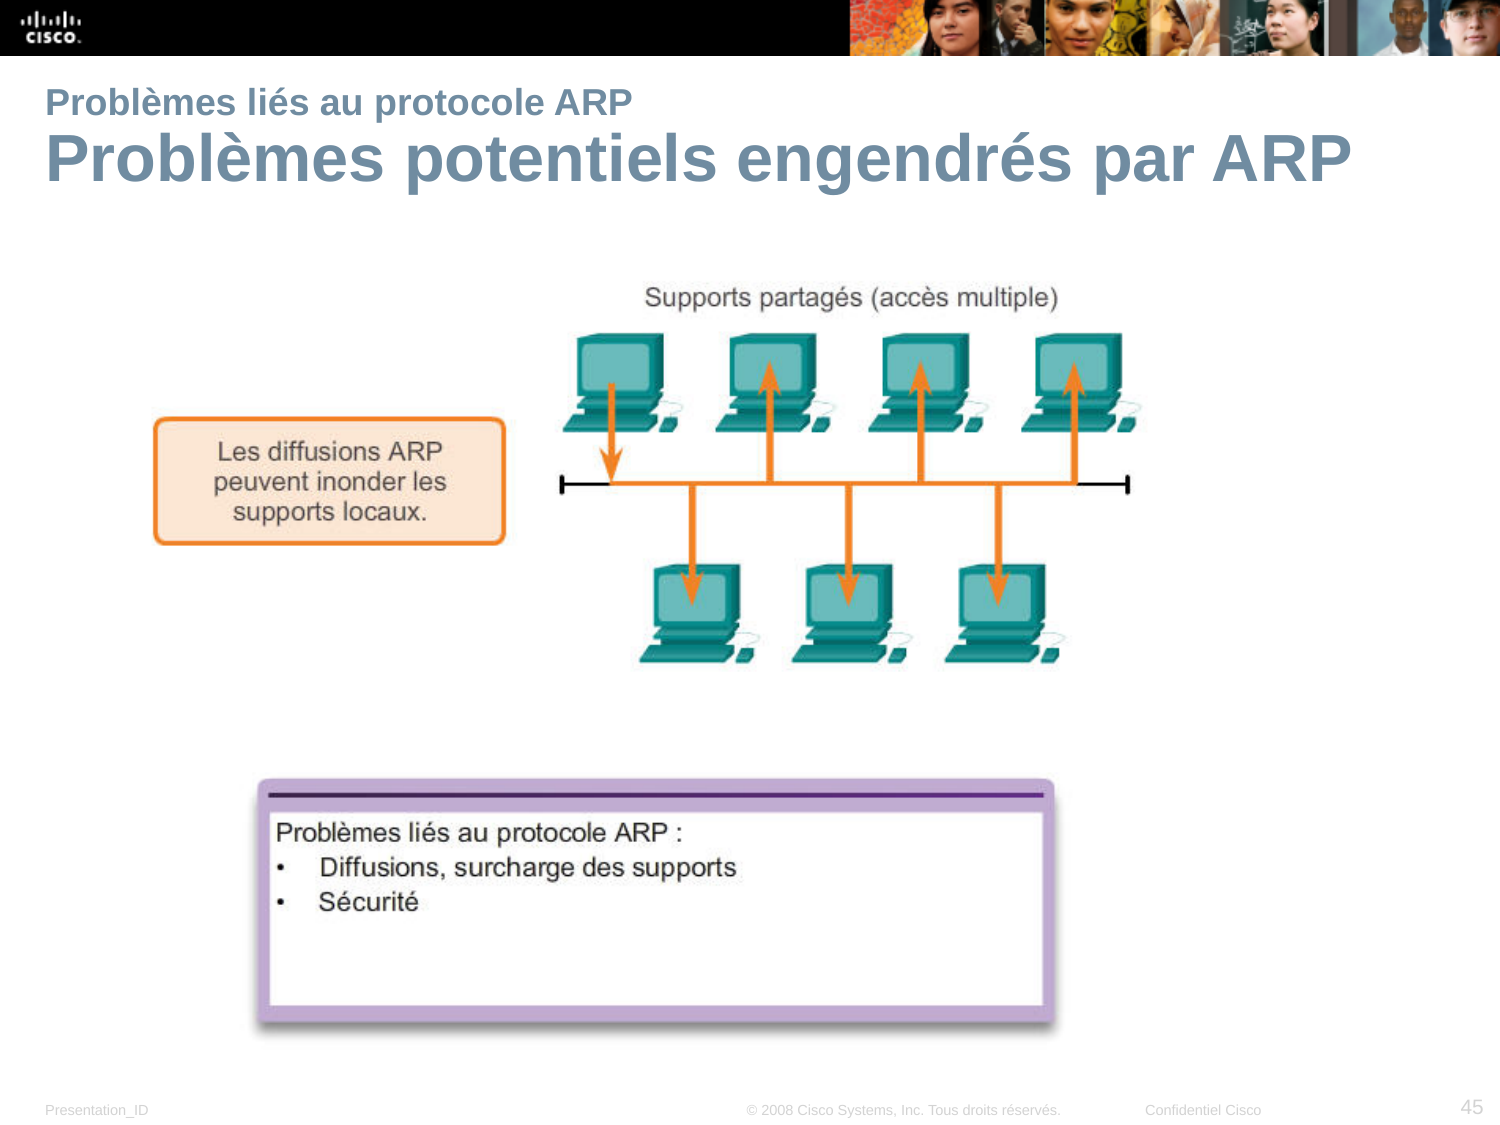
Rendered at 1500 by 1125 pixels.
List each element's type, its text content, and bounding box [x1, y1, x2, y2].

picture [114, 230, 1228, 1064]
picture [0, 0, 1500, 56]
title Problèmes liés au protocole ARP Problèmes potentiels engendrés par ARP [31, 64, 1471, 203]
